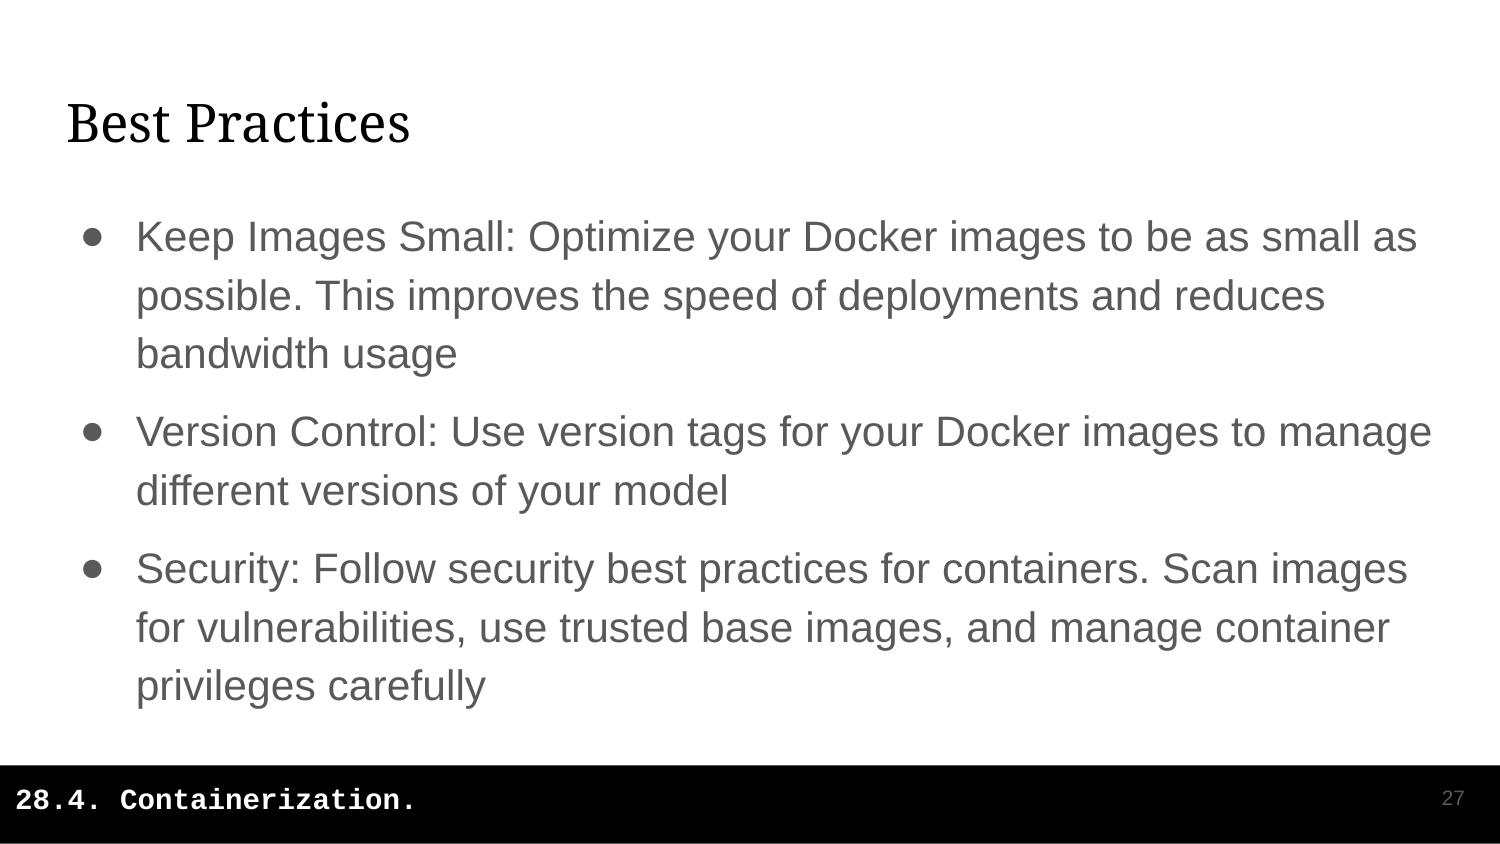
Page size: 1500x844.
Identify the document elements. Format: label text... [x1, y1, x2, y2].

list Keep Images Small: Optimize your Docker images to be as small as possible. This improves the speed of deployments and reduces bandwidth usage Version Control: Use version tags for your Docker images to manage different versions of your model Security: Follow security best practices for containers. Scan images for vulnerabilities, use trusted base images, and manage container privileges carefully [51, 186, 1449, 729]
text_box 28.4. Containerization. [0, 765, 1500, 844]
title Best Practices [51, 74, 1449, 169]
slide_number ‹#› [1389, 764, 1480, 830]
